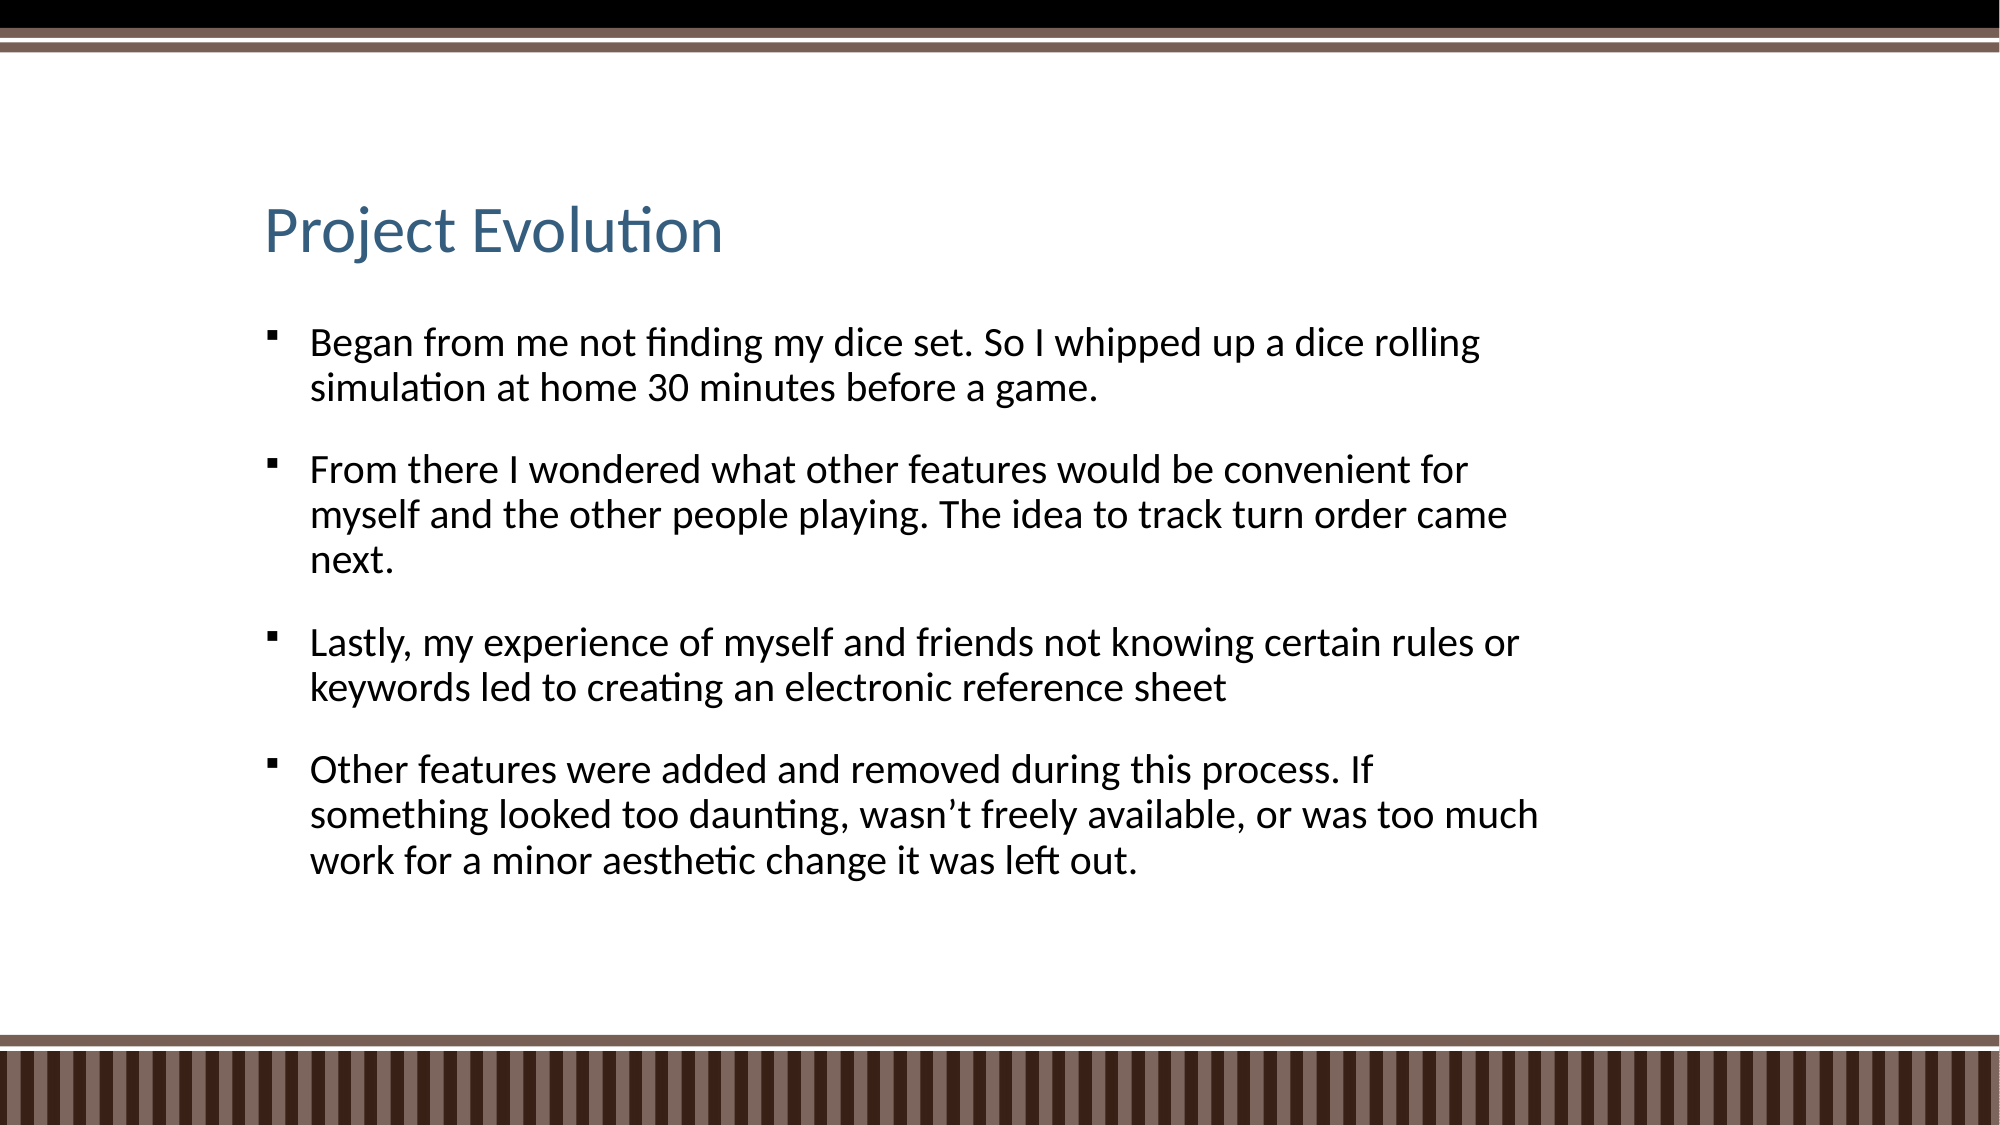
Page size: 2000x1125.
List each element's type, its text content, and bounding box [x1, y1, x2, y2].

list Began from me not finding my dice set. So I whipped up a dice rolling simulation at home 30 minutes before a game. From there I wondered what other features would be convenient for myself and the other people playing. The idea to track turn order came next. Lastly, my experience of myself and friends not knowing certain rules or keywords led to creating an electronic reference sheet Other features were added and removed during this process. If something looked too daunting, wasn’t freely available, or was too much work for a minor aesthetic change it was left out. [249, 312, 1575, 920]
title Project Evolution [249, 99, 1750, 275]
